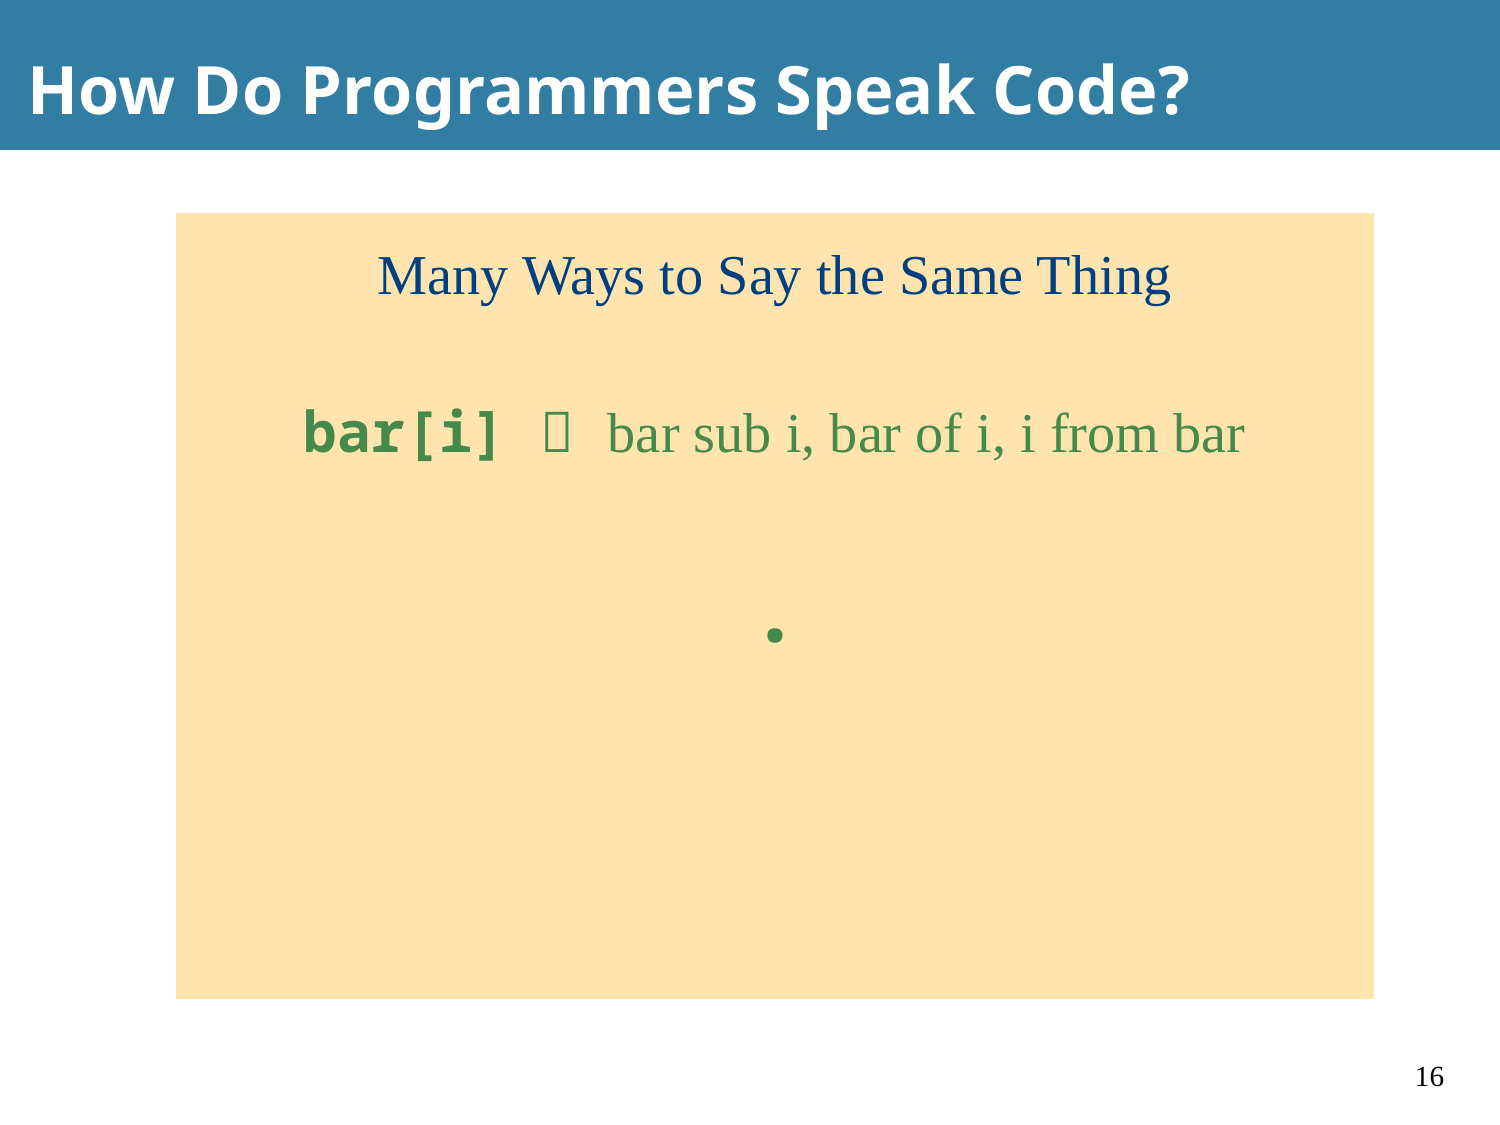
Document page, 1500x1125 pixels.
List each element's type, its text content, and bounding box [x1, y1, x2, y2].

title How Do Programmers Speak Code? [12, 12, 1500, 163]
text_box Many Ways to Say the Same Thing bar[i]  bar sub i, bar of i, i from bar . [174, 212, 1375, 1000]
